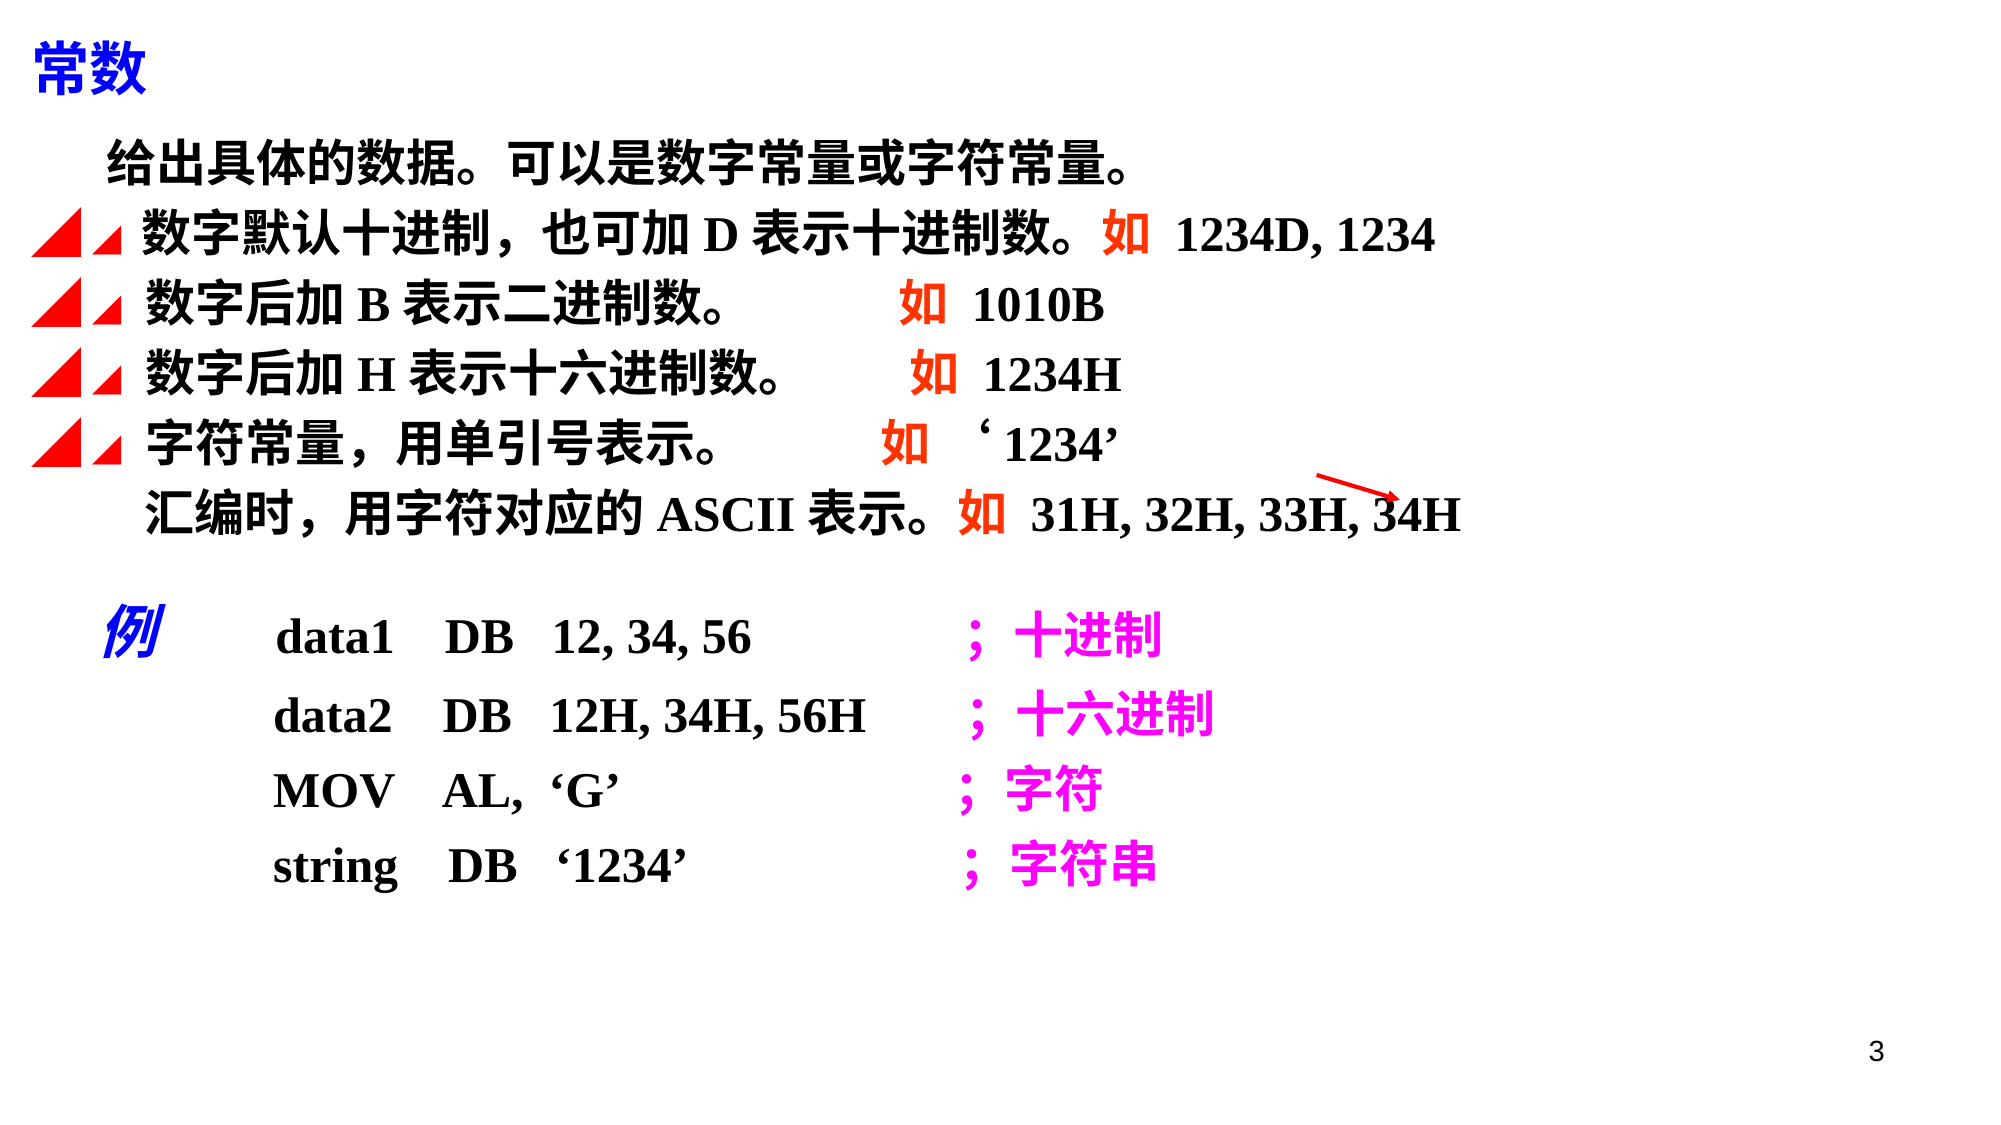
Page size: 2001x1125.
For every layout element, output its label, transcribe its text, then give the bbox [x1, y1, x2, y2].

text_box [16, 24, 1967, 913]
slide_number 3 [1433, 1024, 1901, 1103]
